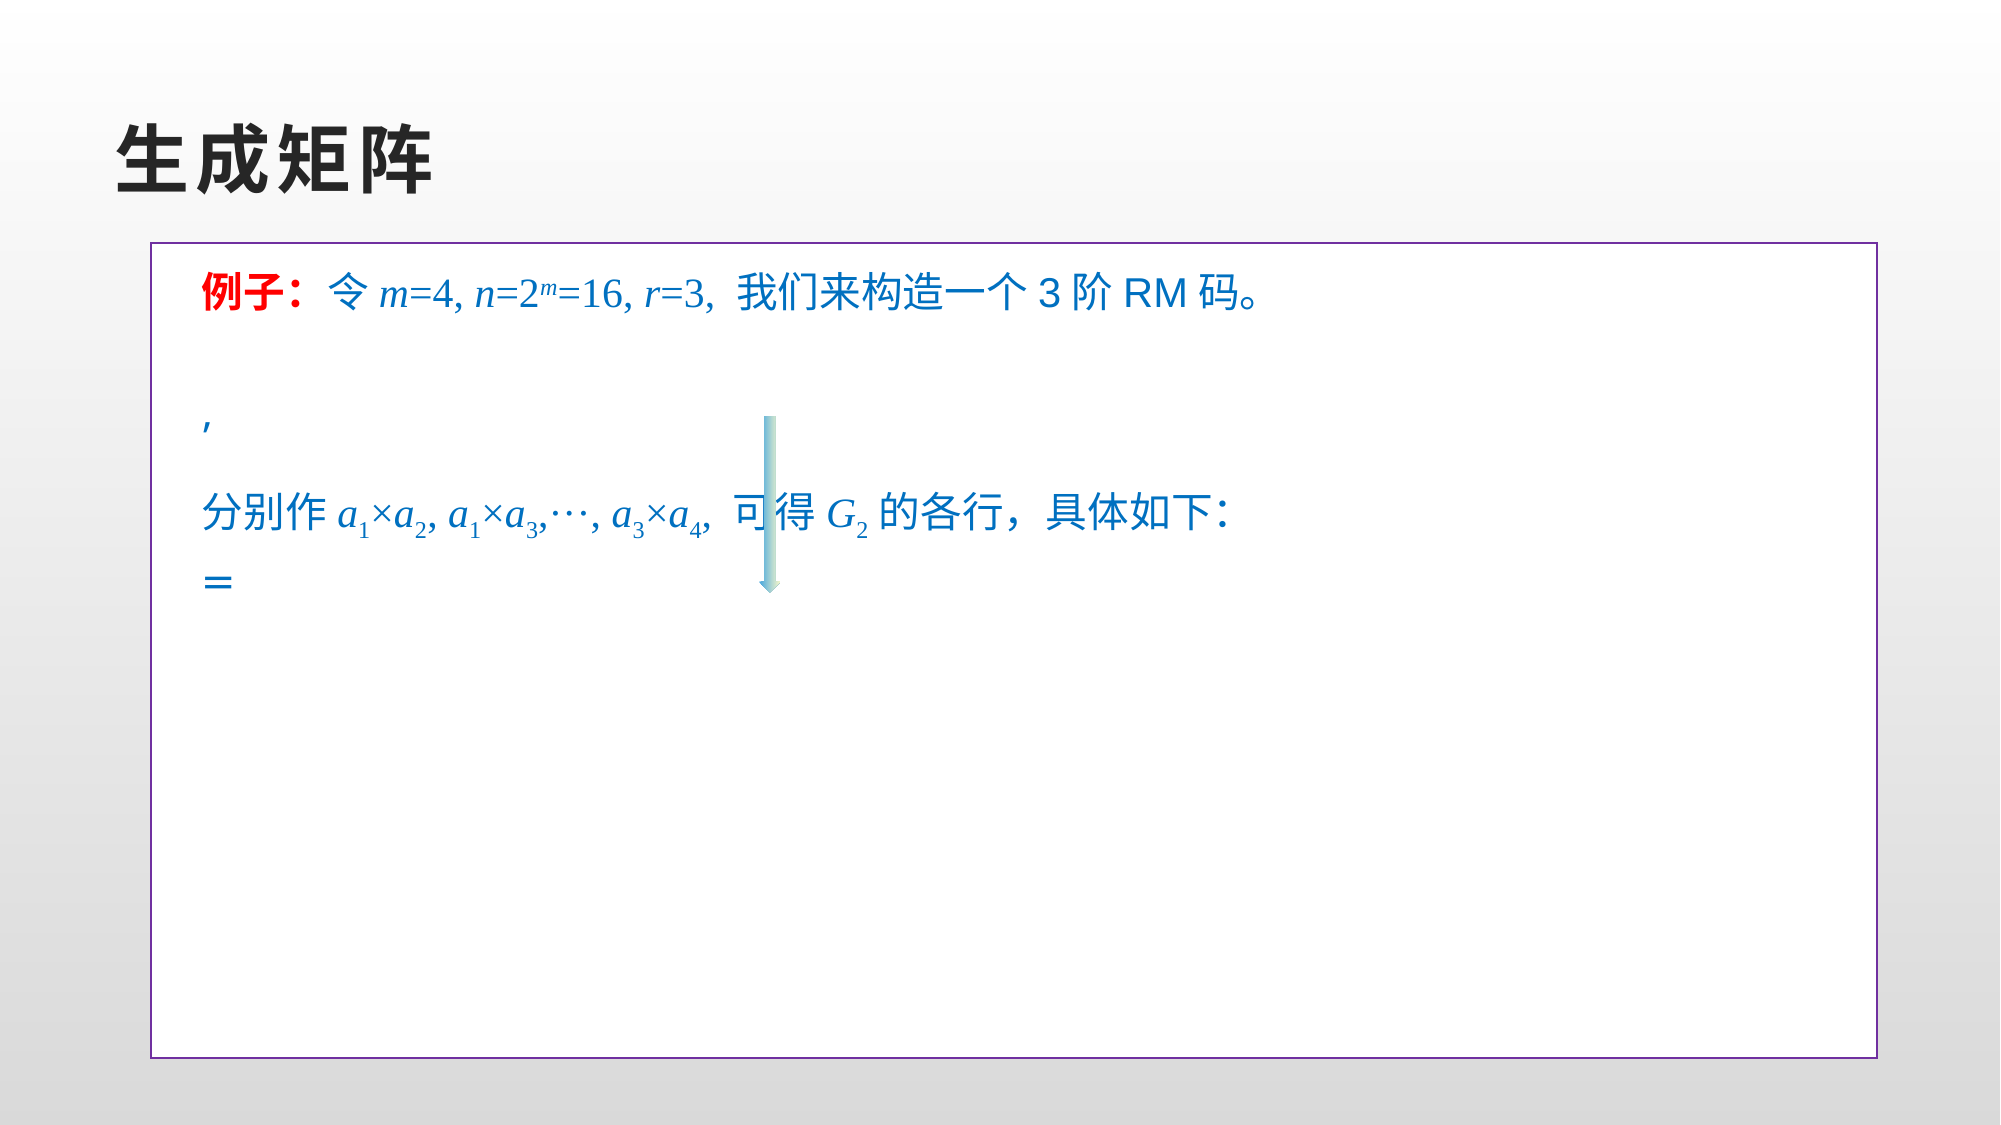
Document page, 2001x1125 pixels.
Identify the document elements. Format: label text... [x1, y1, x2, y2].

text_box [150, 242, 1878, 1059]
text_box [756, 414, 784, 594]
title 生成矩阵 [99, 99, 1900, 216]
